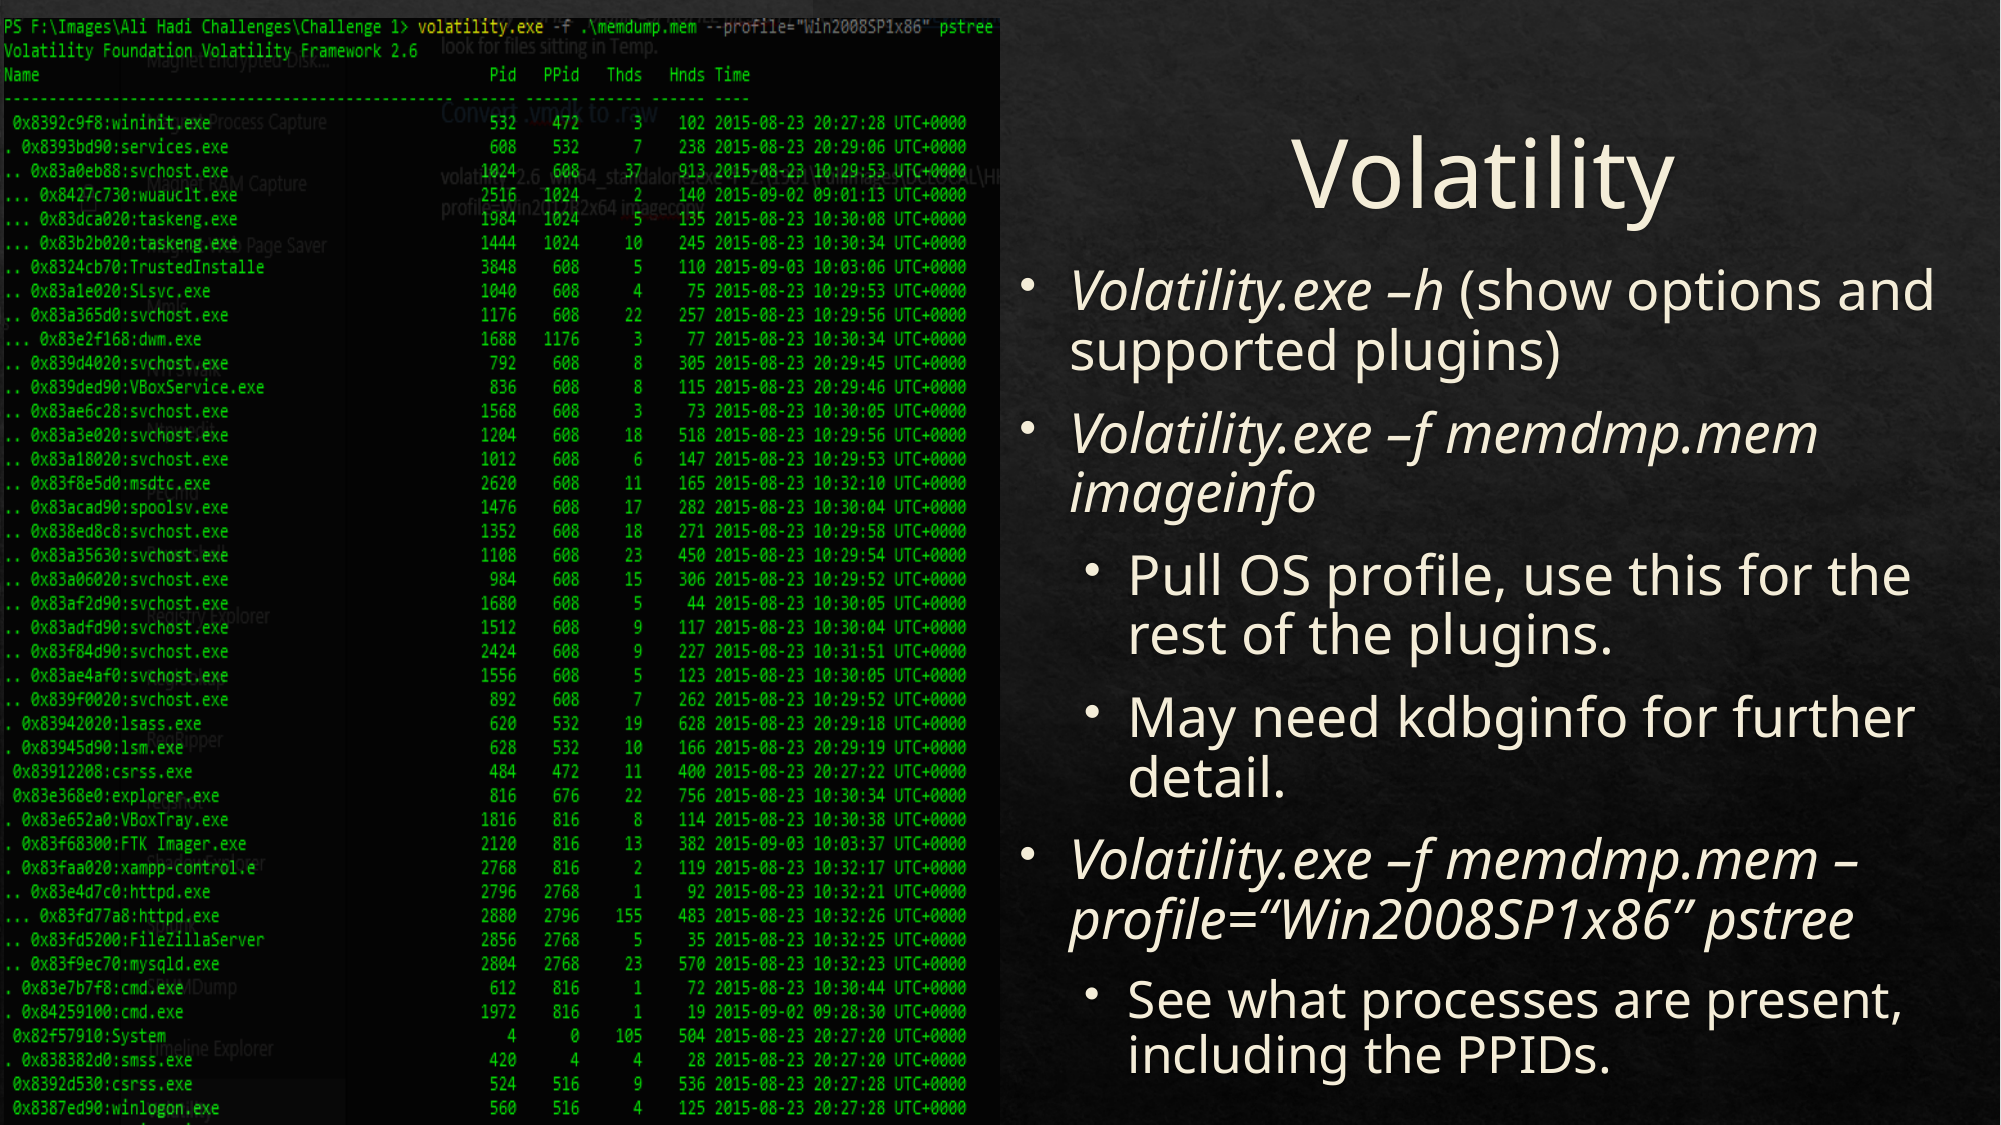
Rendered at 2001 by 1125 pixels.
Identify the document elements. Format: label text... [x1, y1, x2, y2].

title Volatility [1009, 46, 1964, 309]
list Volatility.exe –h (show options and supported plugins) Volatility.exe –f memdmp.mem imageinfo Pull OS profile, use this for the rest of the plugins. May need kdbginfo for further detail. Volatility.exe –f memdmp.mem –profile=“Win2008SP1x86” pstree See what processes are present, including the PPIDs. [1009, 253, 1960, 1095]
picture [0, 0, 1001, 1125]
text_box [820, 0, 2000, 1125]
